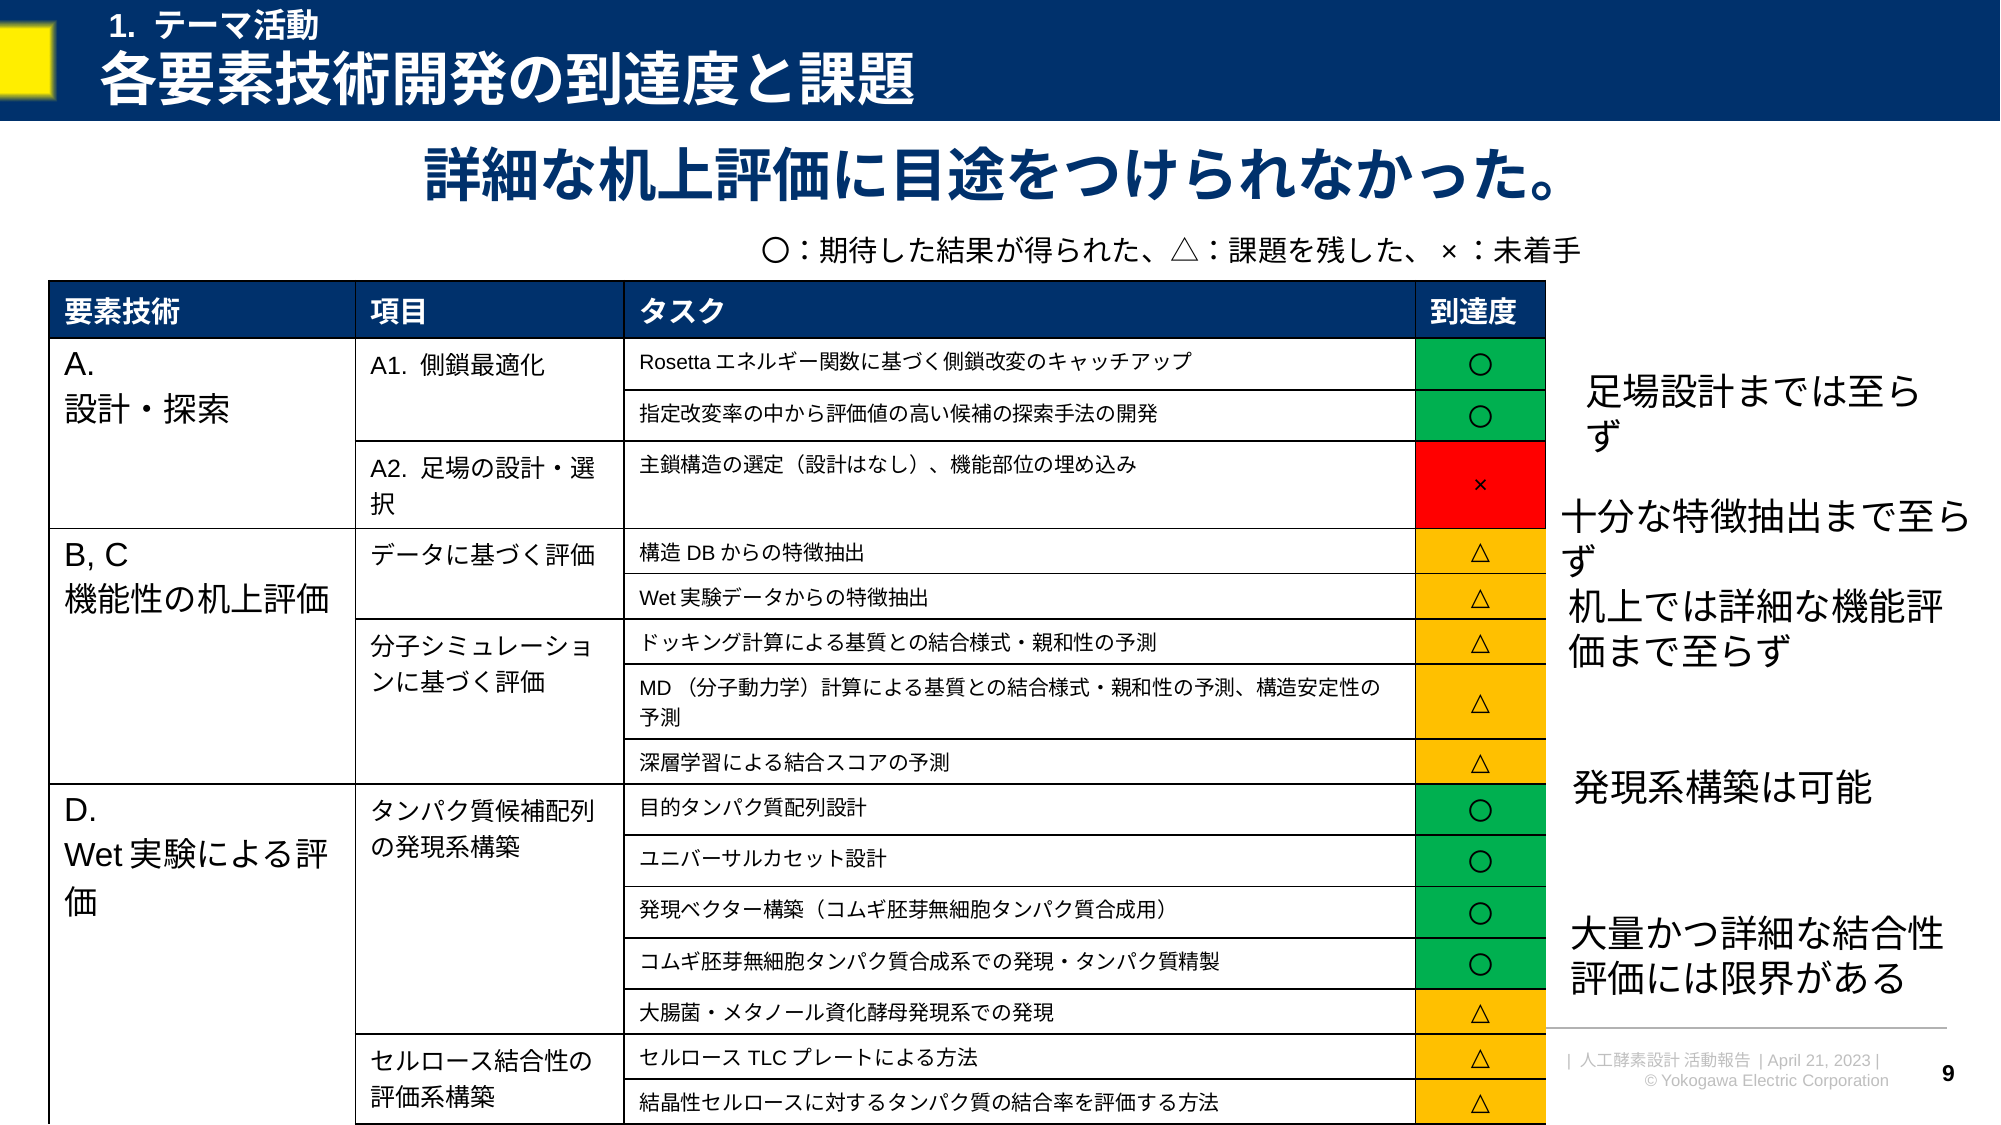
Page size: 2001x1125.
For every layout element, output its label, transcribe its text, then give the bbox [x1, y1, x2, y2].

table_cell B, C 機能性の机上評価 [50, 529, 355, 783]
table_cell △ [1416, 1080, 1546, 1123]
text_box 机上では詳細な機能評価まで至らず [1553, 575, 1982, 680]
table_cell ユニバーサルカセット設計 [625, 836, 1415, 886]
table_cell × [1416, 442, 1545, 528]
text_box 十分な特徴抽出まで至らず [1545, 485, 1991, 591]
table_cell 発現ベクター構築（コムギ胚芽無細胞タンパク質合成用） [625, 887, 1415, 937]
table_cell 〇 [1416, 785, 1546, 834]
table_cell 深層学習による結合スコアの予測 [625, 740, 1415, 783]
table_cell ドッキング計算による基質との結合様式・親和性の予測 [625, 620, 1415, 663]
table_cell 主鎖構造の選定（設計はなし）、機能部位の埋め込み [625, 442, 1415, 528]
table_cell 構造DBからの特徴抽出 [625, 529, 1415, 573]
table_cell セルロースTLCプレートによる方法 [625, 1035, 1415, 1078]
table_header タスク [625, 282, 1415, 337]
table_cell データに基づく評価 [356, 529, 623, 618]
table_cell 〇 [1416, 887, 1546, 937]
table_cell 〇 [1416, 836, 1546, 886]
table_cell タンパク質候補配列の発現系構築 [356, 785, 623, 1033]
table_cell 目的タンパク質配列設計 [625, 785, 1415, 834]
picture [0, 6, 69, 115]
list 詳細な机上評価に目途をつけられなかった。 [75, 138, 1936, 217]
table_cell A1. 側鎖最適化 [356, 339, 623, 440]
table_cell 指定改変率の中から評価値の高い候補の探索手法の開発 [625, 391, 1415, 440]
table_cell MD（分子動力学）計算による基質との結合様式・親和性の予測、構造安定性の予測 [625, 665, 1415, 738]
table_header 要素技術 [50, 282, 355, 337]
table_cell △ [1416, 990, 1546, 1033]
table_cell Wet実験データからの特徴抽出 [625, 574, 1415, 618]
slide_number 9 [1904, 1042, 1970, 1103]
table_cell △ [1416, 1035, 1546, 1078]
table_cell △ [1416, 740, 1546, 783]
table_cell 〇 [1416, 339, 1545, 389]
table_cell Rosettaエネルギー関数に基づく側鎖改変のキャッチアップ [625, 339, 1415, 389]
table_cell △ [1416, 574, 1546, 618]
table_cell A2. 足場の設計・選択 [356, 442, 623, 528]
table_cell A. 設計・探索 [50, 339, 355, 528]
text_box 1. テーマ活動 [93, 0, 836, 52]
table_header 項目 [356, 282, 623, 337]
title 各要素技術開発の到達度と課題 [84, 39, 1955, 125]
table_cell △ [1416, 665, 1546, 738]
text_box 発現系構築は可能 [1558, 756, 1974, 816]
table_cell 〇 [1416, 939, 1546, 988]
table_cell △ [1416, 529, 1545, 573]
table_cell 結晶性セルロースに対するタンパク質の結合率を評価する方法 [625, 1080, 1415, 1123]
table_cell コムギ胚芽無細胞タンパク質合成系での発現・タンパク質精製 [625, 939, 1415, 988]
table_cell セルロース結合性の評価系構築 [356, 1035, 623, 1123]
table_cell 分子シミュレーションに基づく評価 [356, 620, 623, 783]
text_box 大量かつ詳細な結合性評価には限界がある [1555, 902, 1971, 1008]
text_box 足場設計までは至らず [1570, 360, 1961, 466]
table_cell △ [1416, 620, 1546, 663]
table_cell D. Wet実験による評価 [50, 785, 355, 1124]
table_cell 大腸菌・メタノール資化酵母発現系での発現 [625, 990, 1415, 1033]
table_cell 〇 [1416, 391, 1545, 440]
text_box 〇：期待した結果が得られた、△：課題を残した、×：未着手 [746, 225, 1597, 276]
table_header 到達度 [1416, 282, 1545, 337]
